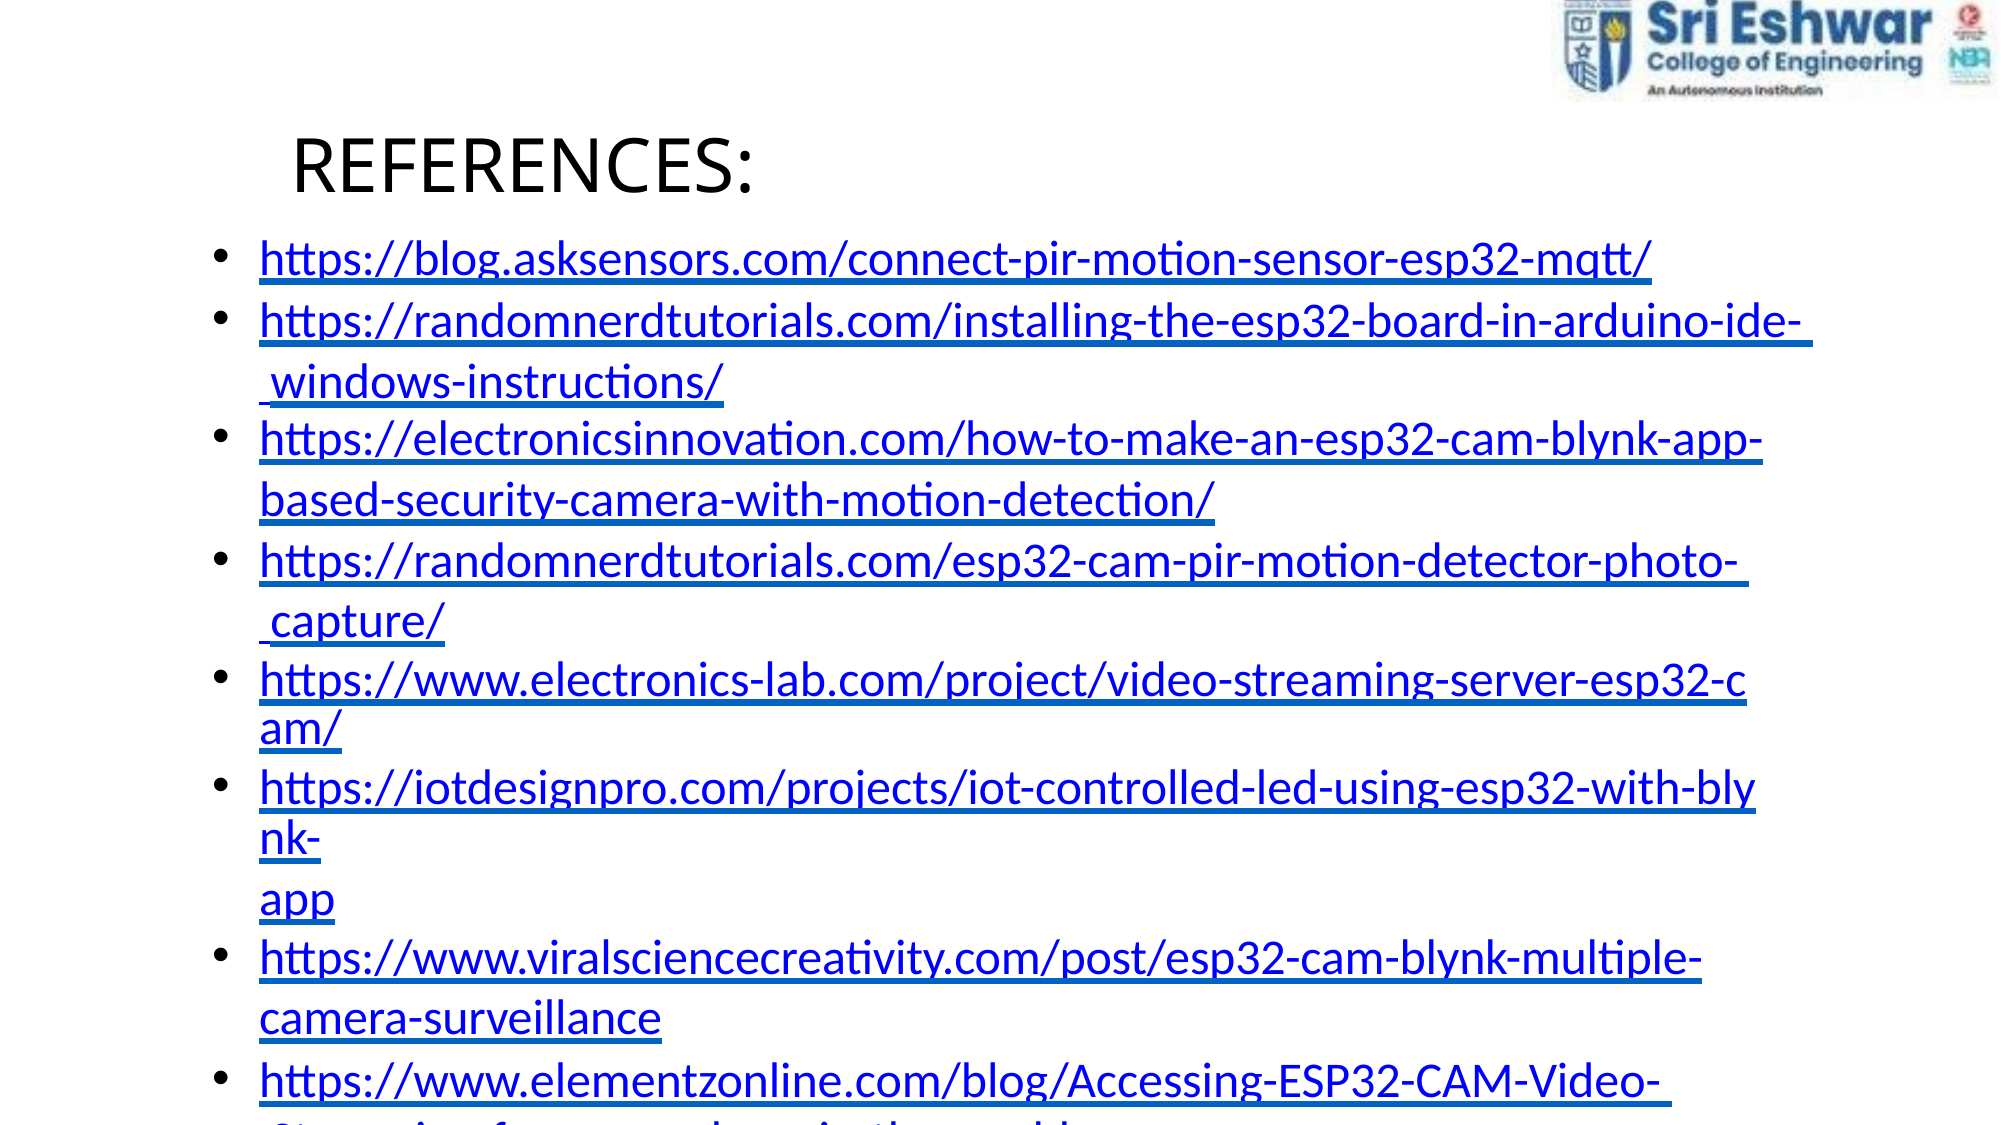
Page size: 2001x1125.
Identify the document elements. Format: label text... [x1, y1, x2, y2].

text_box https://blog.asksensors.com/connect-pir-motion-sensor-esp32-mqtt/ https://randomnerdtutorials.com/installing-the-esp32-board-in-arduino-ide- windows-instructions/ https://electronicsinnovation.com/how-to-make-an-esp32-cam-blynk-app- based-security-camera-with-motion-detection/ https://randomnerdtutorials.com/esp32-cam-pir-motion-detector-photo- capture/ https://www.electronics-lab.com/project/video-streaming-server-esp32-cam/ https://iotdesignpro.com/projects/iot-controlled-led-using-esp32-with-blynk- app https://www.viralsciencecreativity.com/post/esp32-cam-blynk-multiple- camera-surveillance https://www.elementzonline.com/blog/Accessing-ESP32-CAM-Video- Streaming-from-anywhere-in-the-world [210, 223, 1848, 1068]
title REFERENCES: [288, 115, 877, 223]
picture [1551, 0, 2000, 102]
